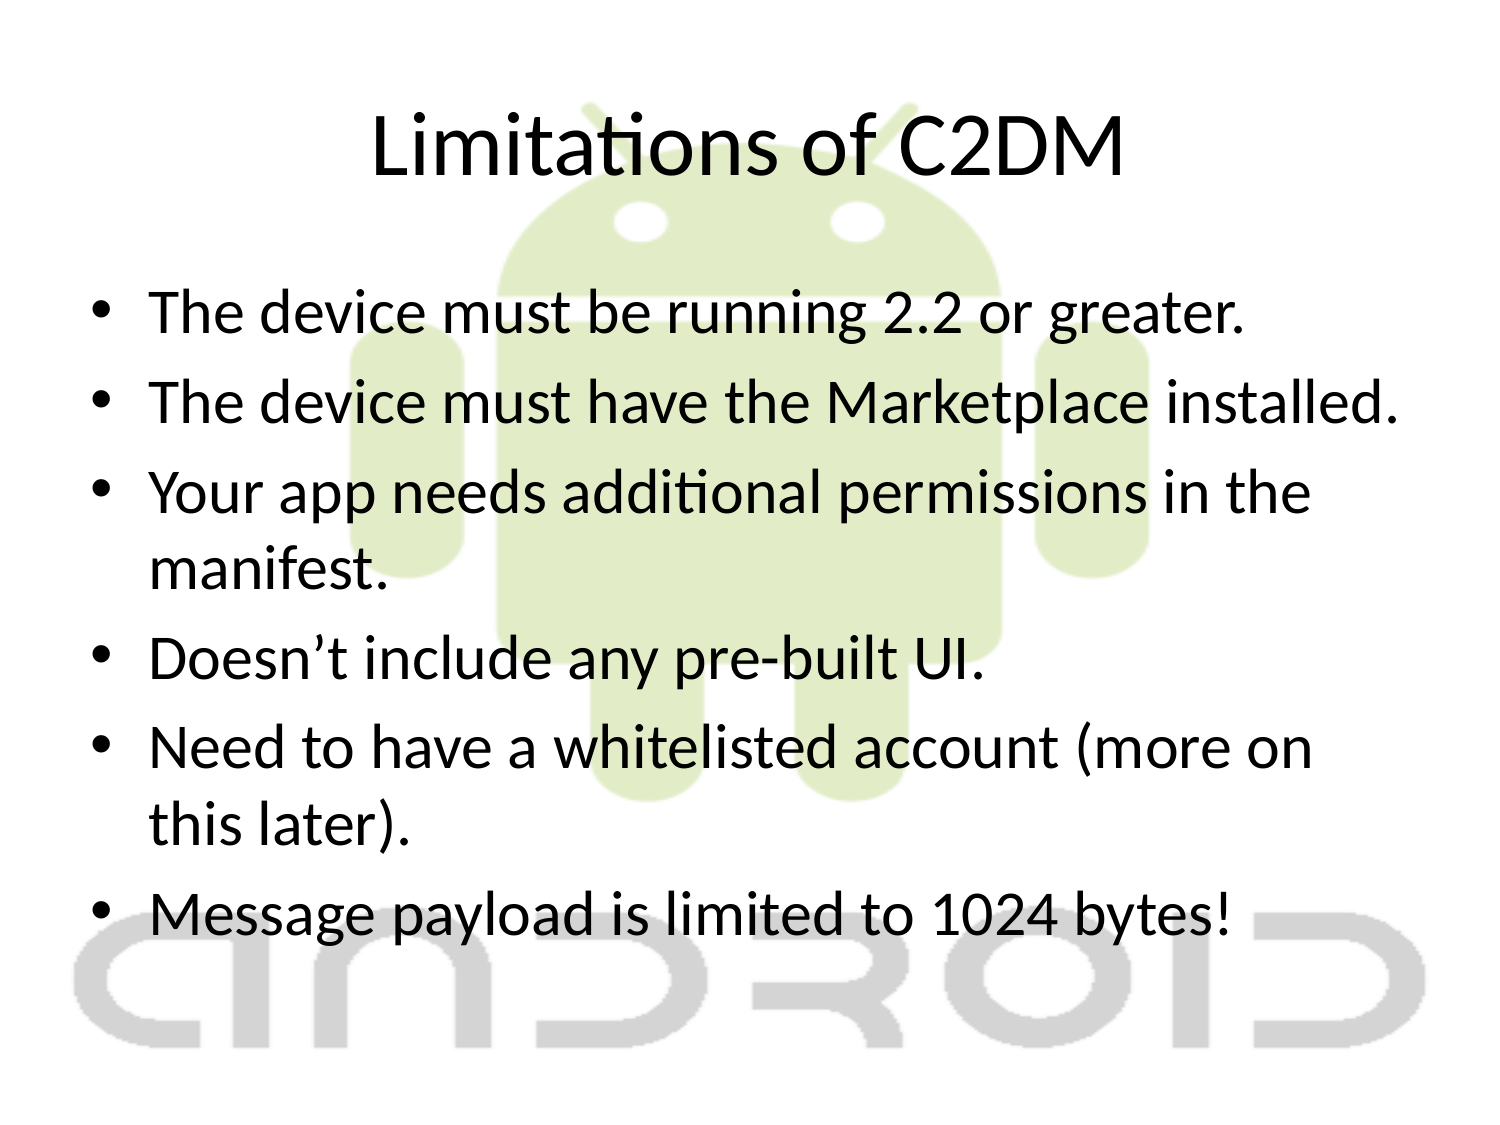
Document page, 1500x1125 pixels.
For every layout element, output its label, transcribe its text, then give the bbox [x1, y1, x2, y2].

list The device must be running 2.2 or greater. The device must have the Marketplace installed. Your app needs additional permissions in the manifest. Doesn’t include any pre-built UI. Need to have a whitelisted account (more on this later). Message payload is limited to 1024 bytes! [75, 262, 1425, 1005]
title Limitations of C2DM [75, 45, 1425, 233]
